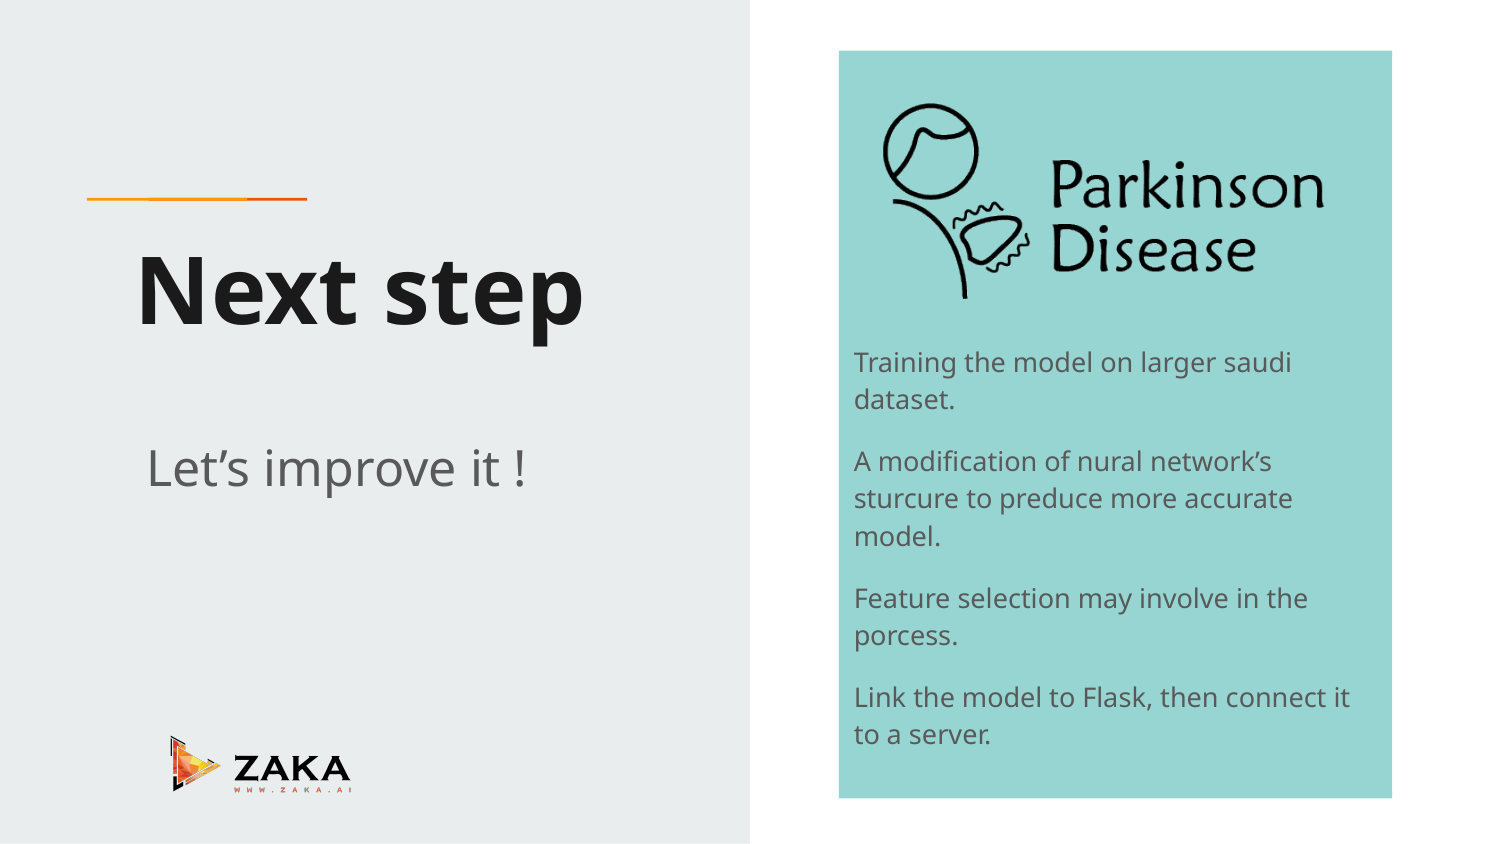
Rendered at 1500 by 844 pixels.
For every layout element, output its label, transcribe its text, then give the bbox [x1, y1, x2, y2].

list Training the model on larger saudi dataset. A modification of nural network’s sturcure to preduce more accurate model. Feature selection may involve in the porcess. Link the model to Flask, then connect it to a server. [838, 50, 1393, 799]
title Next step [119, 216, 662, 494]
picture [136, 719, 391, 808]
subtitle Let’s improve it ! [66, 421, 608, 547]
picture [882, 103, 1419, 330]
